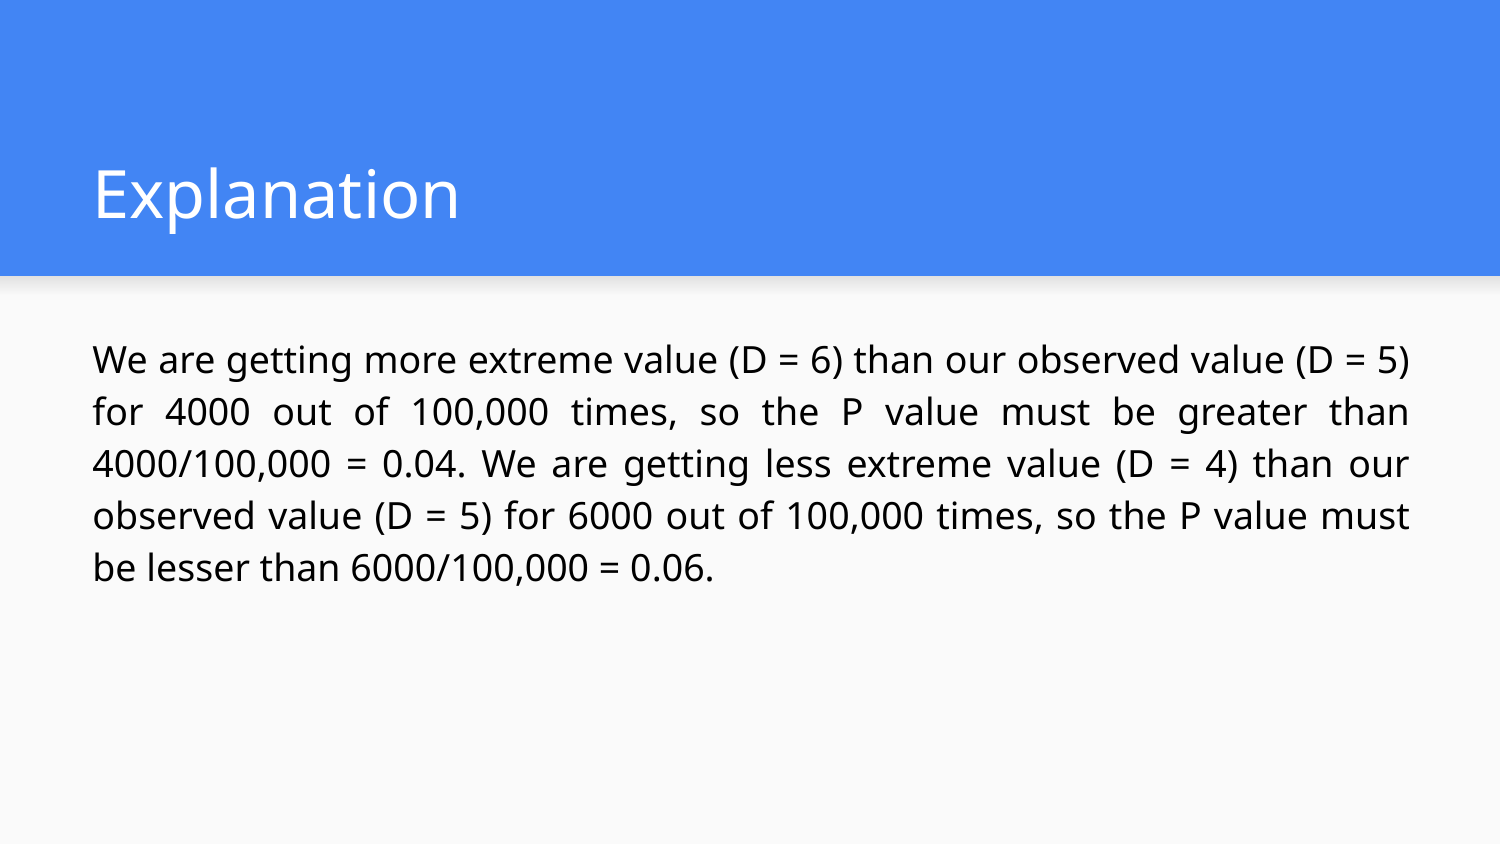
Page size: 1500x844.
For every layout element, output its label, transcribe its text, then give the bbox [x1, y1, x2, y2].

title Explanation [77, 121, 1427, 248]
list We are getting more extreme value (D = 6) than our observed value (D = 5) for 4000 out of 100,000 times, so the P value must be greater than 4000/100,000 = 0.04. We are getting less extreme value (D = 4) than our observed value (D = 5) for 6000 out of 100,000 times, so the P value must be lesser than 6000/100,000 = 0.06. [77, 314, 1427, 760]
